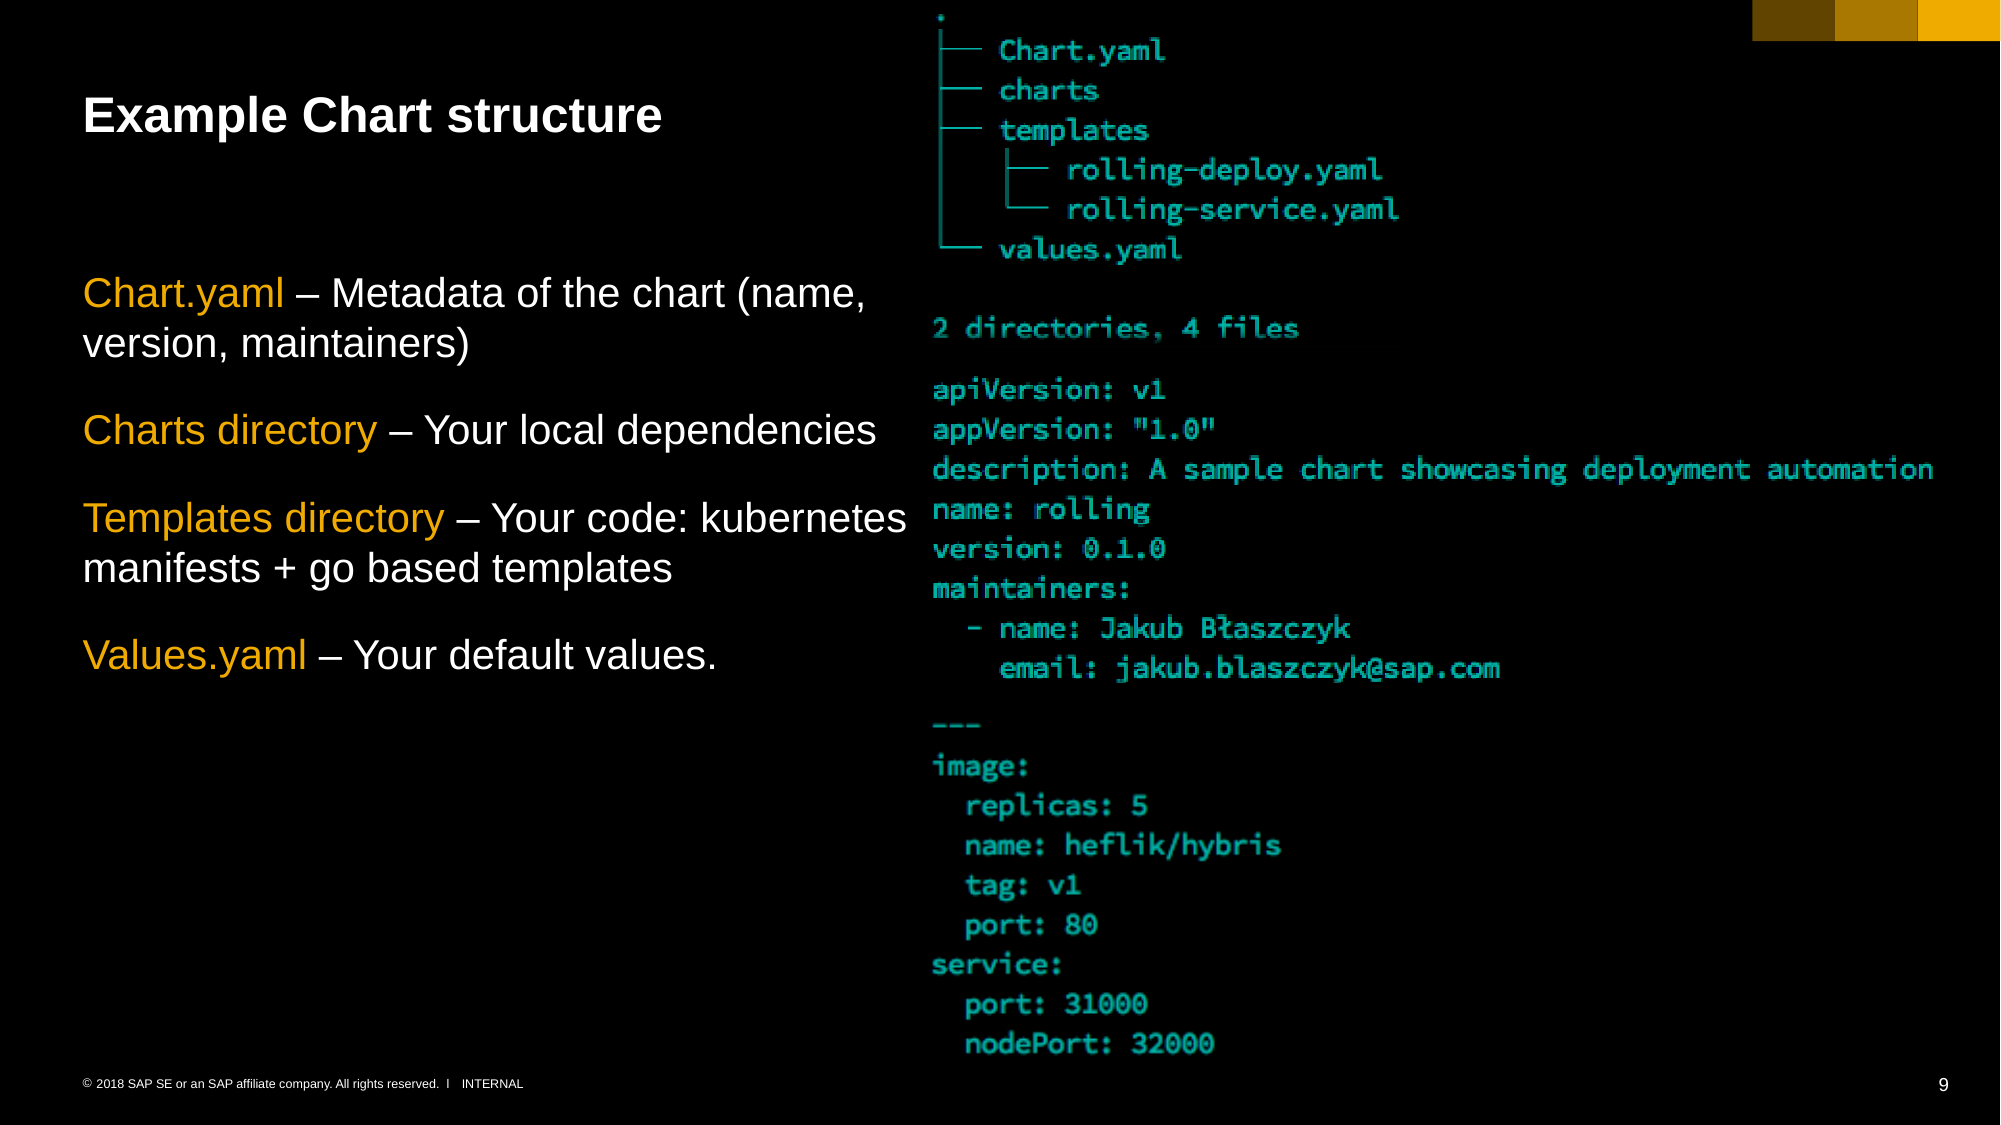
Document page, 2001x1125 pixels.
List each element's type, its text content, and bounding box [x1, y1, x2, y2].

picture [920, 0, 1420, 349]
picture [920, 708, 1291, 1062]
picture [920, 369, 1945, 683]
list Chart.yaml – Metadata of the chart (name, version, maintainers) Charts directory – Your local dependencies Templates directory – Your code: kubernetes manifests + go based templates Values.yaml – Your default values. [82, 265, 922, 1040]
title Example Chart structure [82, 82, 915, 144]
